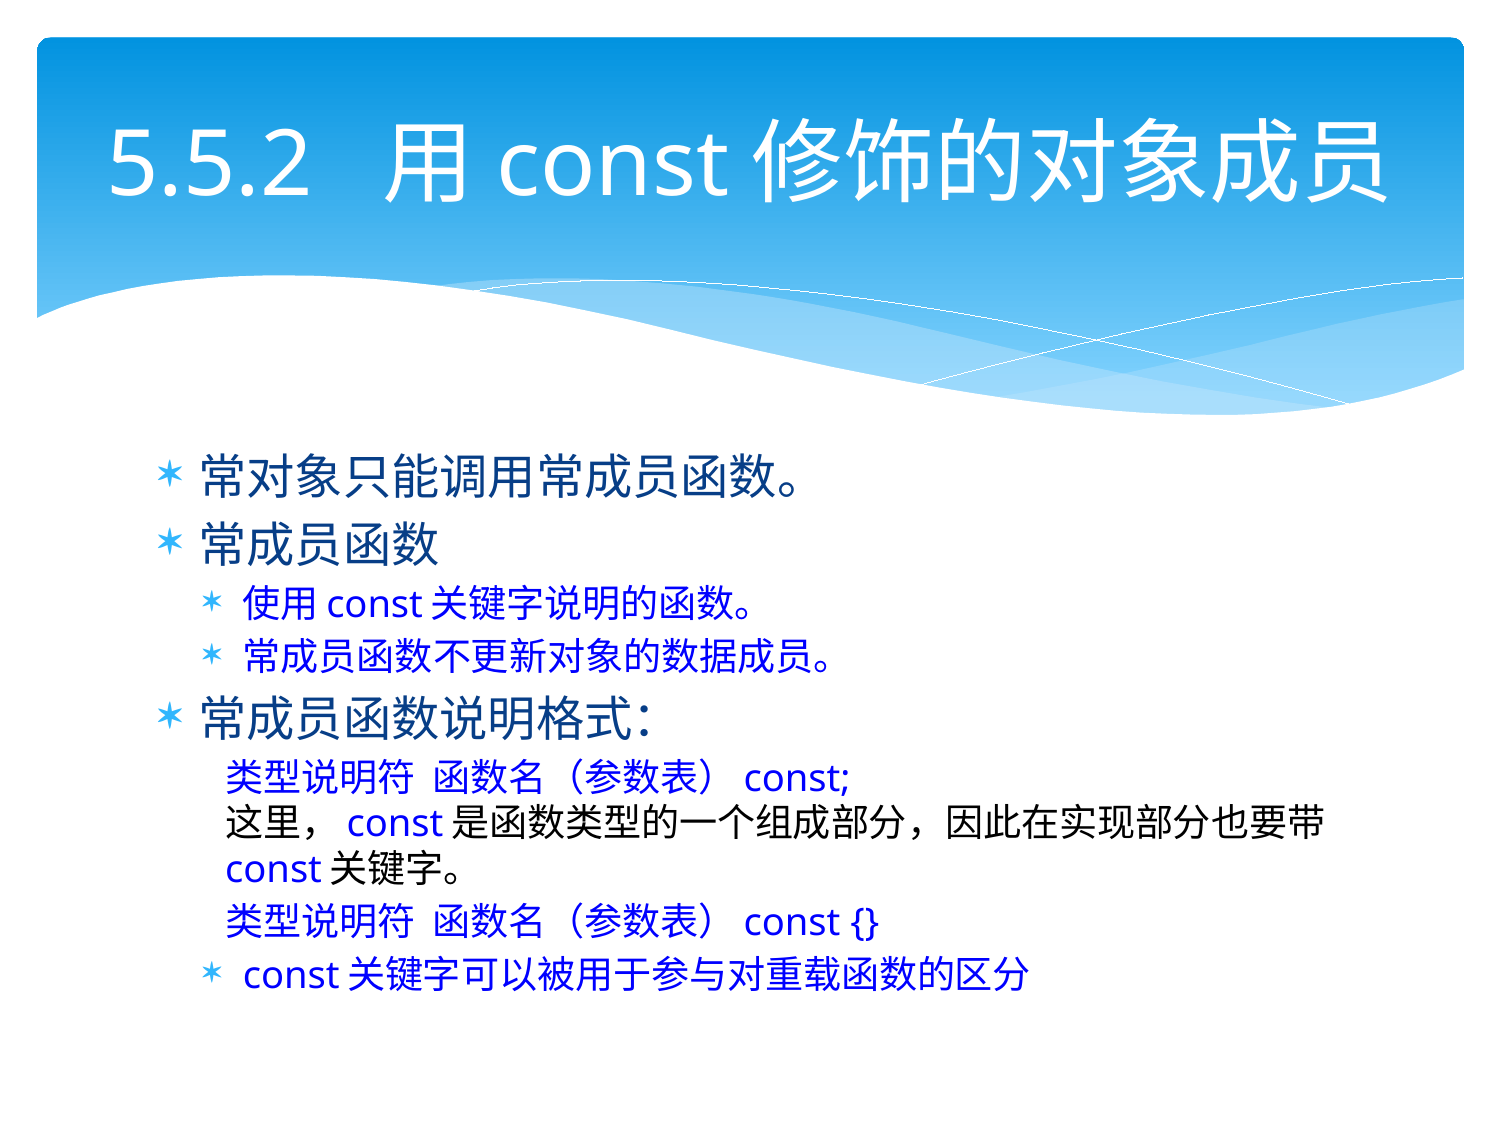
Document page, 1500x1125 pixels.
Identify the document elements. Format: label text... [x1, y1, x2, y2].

title 5.5.2 用const修饰的对象成员 [75, 55, 1425, 261]
list 常对象只能调用常成员函数。 常成员函数 使用const关键字说明的函数。 常成员函数不更新对象的数据成员。 常成员函数说明格式： 类型说明符 函数名（参数表）const; 这里，const是函数类型的一个组成部分，因此在实现部分也要带const关键字。 类型说明符 函数名（参数表）const {} const关键字可以被用于参与对重载函数的区分 [143, 438, 1359, 1005]
